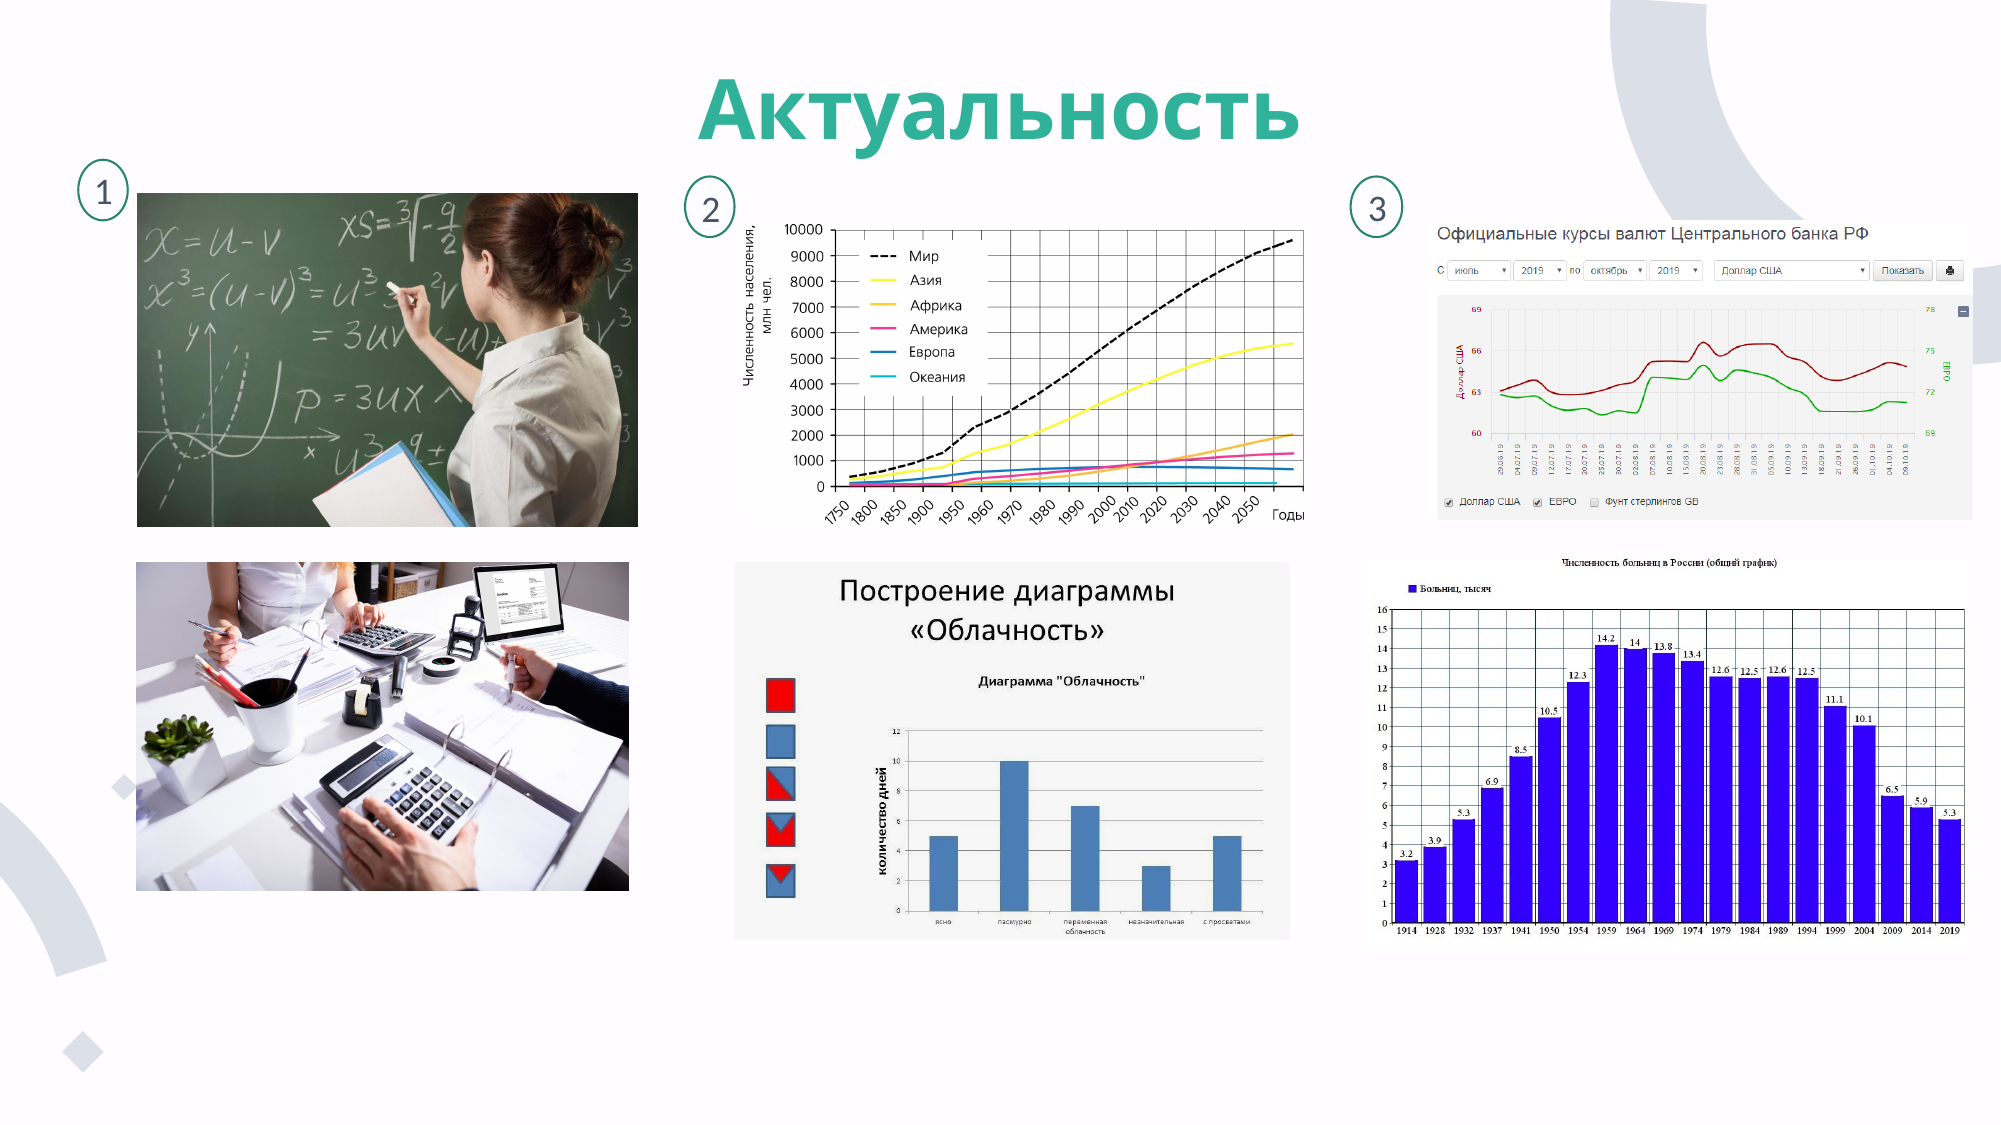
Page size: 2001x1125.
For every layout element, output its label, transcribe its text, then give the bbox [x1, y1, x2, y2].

picture [734, 562, 1290, 940]
text_box 2 [719, 213, 736, 237]
picture [137, 193, 638, 527]
text_box [77, 158, 129, 222]
text_box 3 [1385, 176, 1402, 194]
text_box 2 [686, 177, 699, 192]
picture [1365, 555, 1973, 952]
picture [136, 562, 629, 891]
text_box 3 [1353, 176, 1368, 189]
picture [743, 224, 1304, 525]
text_box 2 [720, 177, 736, 200]
picture [1430, 220, 1973, 521]
text_box 1 [79, 205, 93, 220]
text_box 1 [113, 198, 129, 220]
text_box 2 [686, 222, 700, 237]
text_box 3 [1386, 220, 1402, 237]
text_box 1 [111, 159, 129, 182]
text_box [1349, 175, 1404, 239]
title Актуальность [137, 11, 1863, 214]
text_box 3 [1353, 224, 1366, 237]
text_box 1 [79, 159, 95, 175]
text_box [684, 175, 736, 239]
